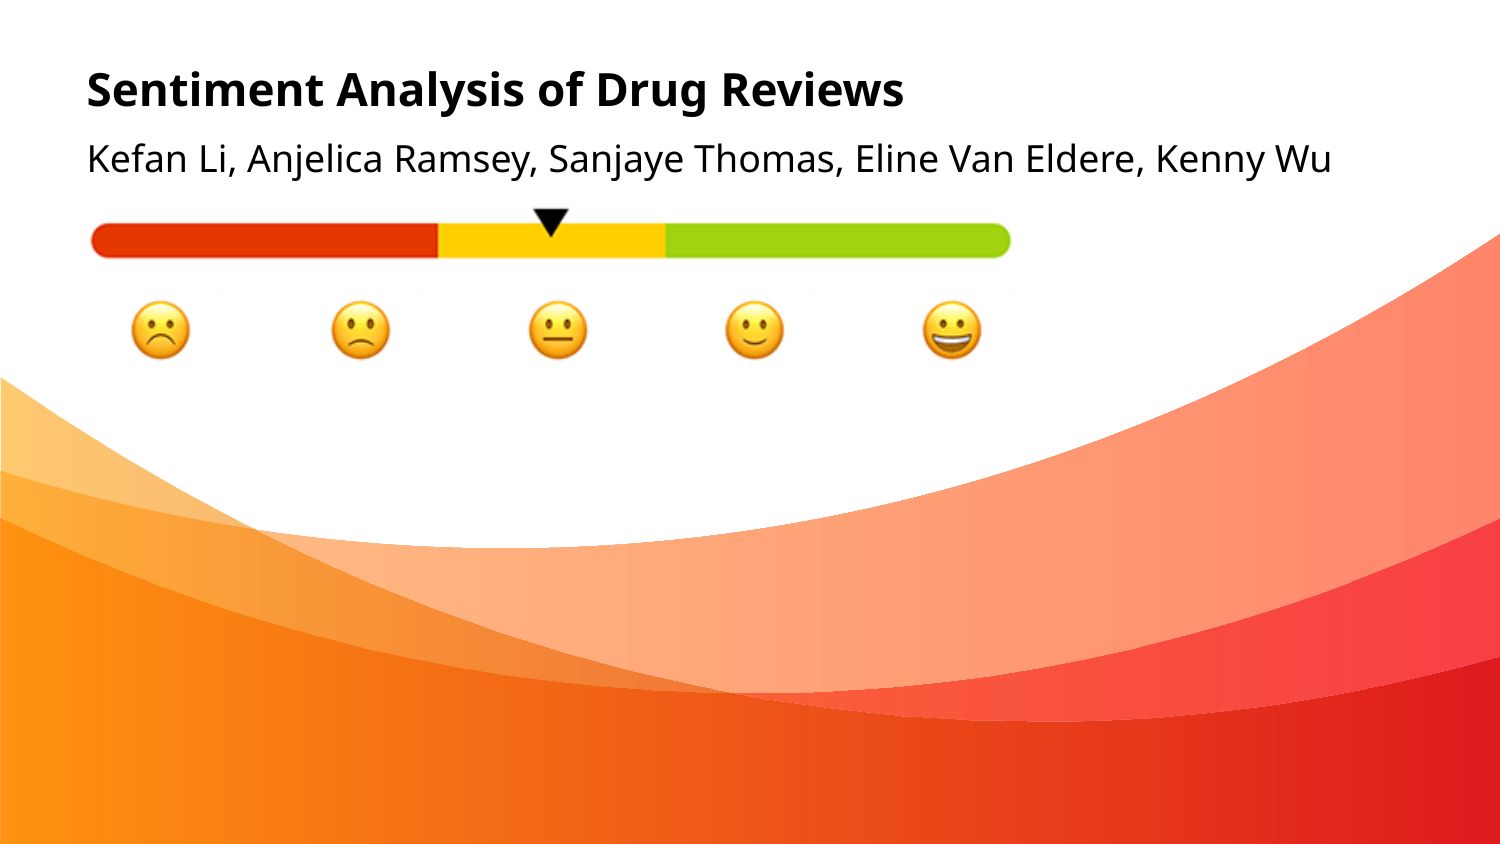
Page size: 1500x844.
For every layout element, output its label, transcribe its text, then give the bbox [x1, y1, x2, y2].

picture [86, 49, 1045, 373]
title Sentiment Analysis of Drug Reviews Kefan Li, Anjelica Ramsey, Sanjaye Thomas, Eline Van Eldere, Kenny Wu [86, 46, 1436, 323]
